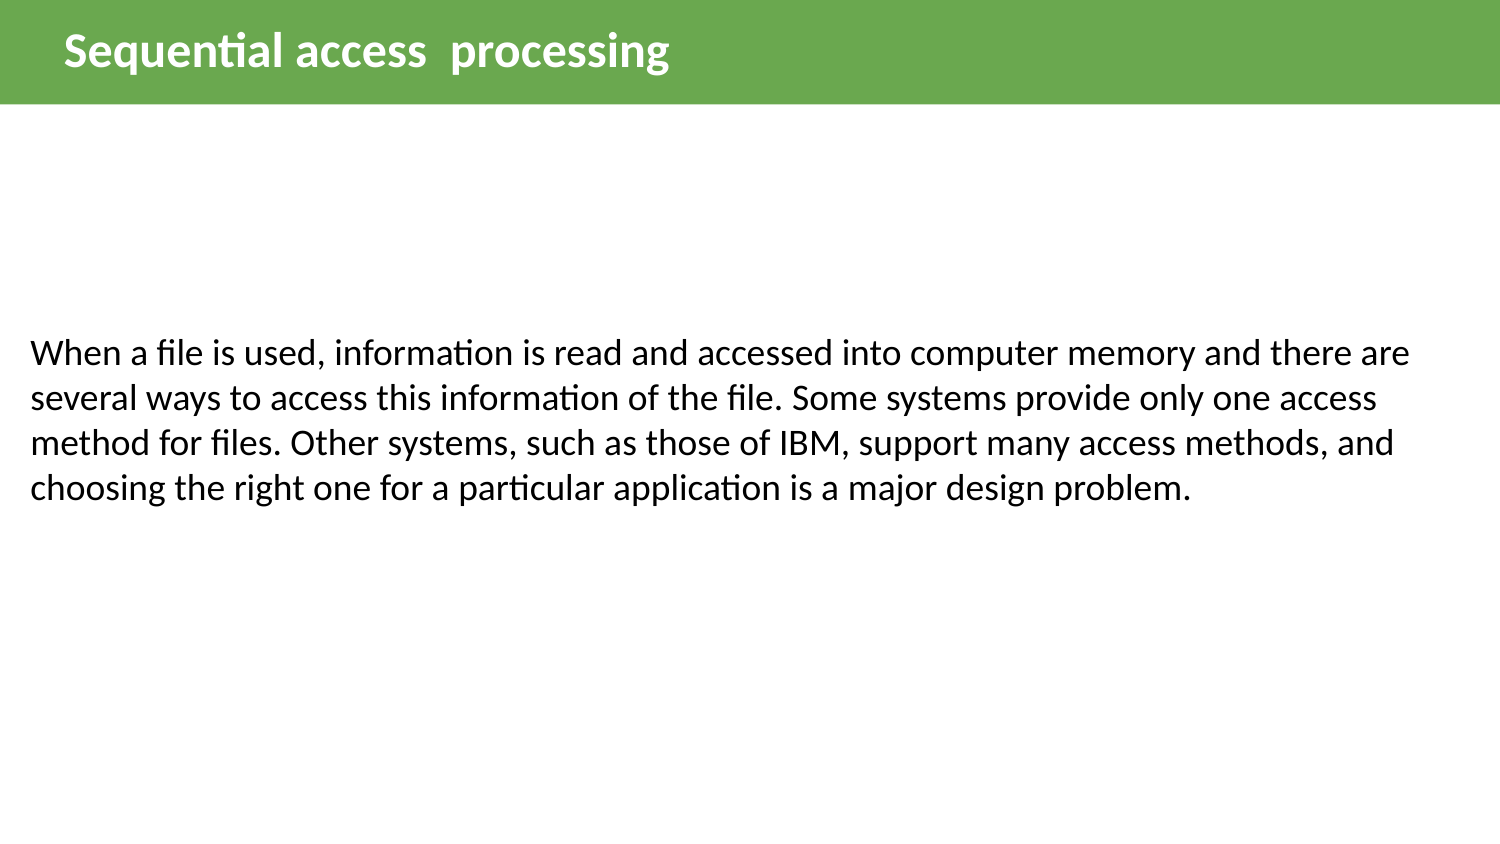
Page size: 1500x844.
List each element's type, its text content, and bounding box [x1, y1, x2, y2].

text_box When a file is used, information is read and accessed into computer memory and there are several ways to access this information of the file. Some systems provide only one access method for files. Other systems, such as those of IBM, support many access methods, and choosing the right one for a particular application is a major design problem. [15, 133, 1484, 810]
text_box Sequential access processing [63, 15, 1203, 80]
